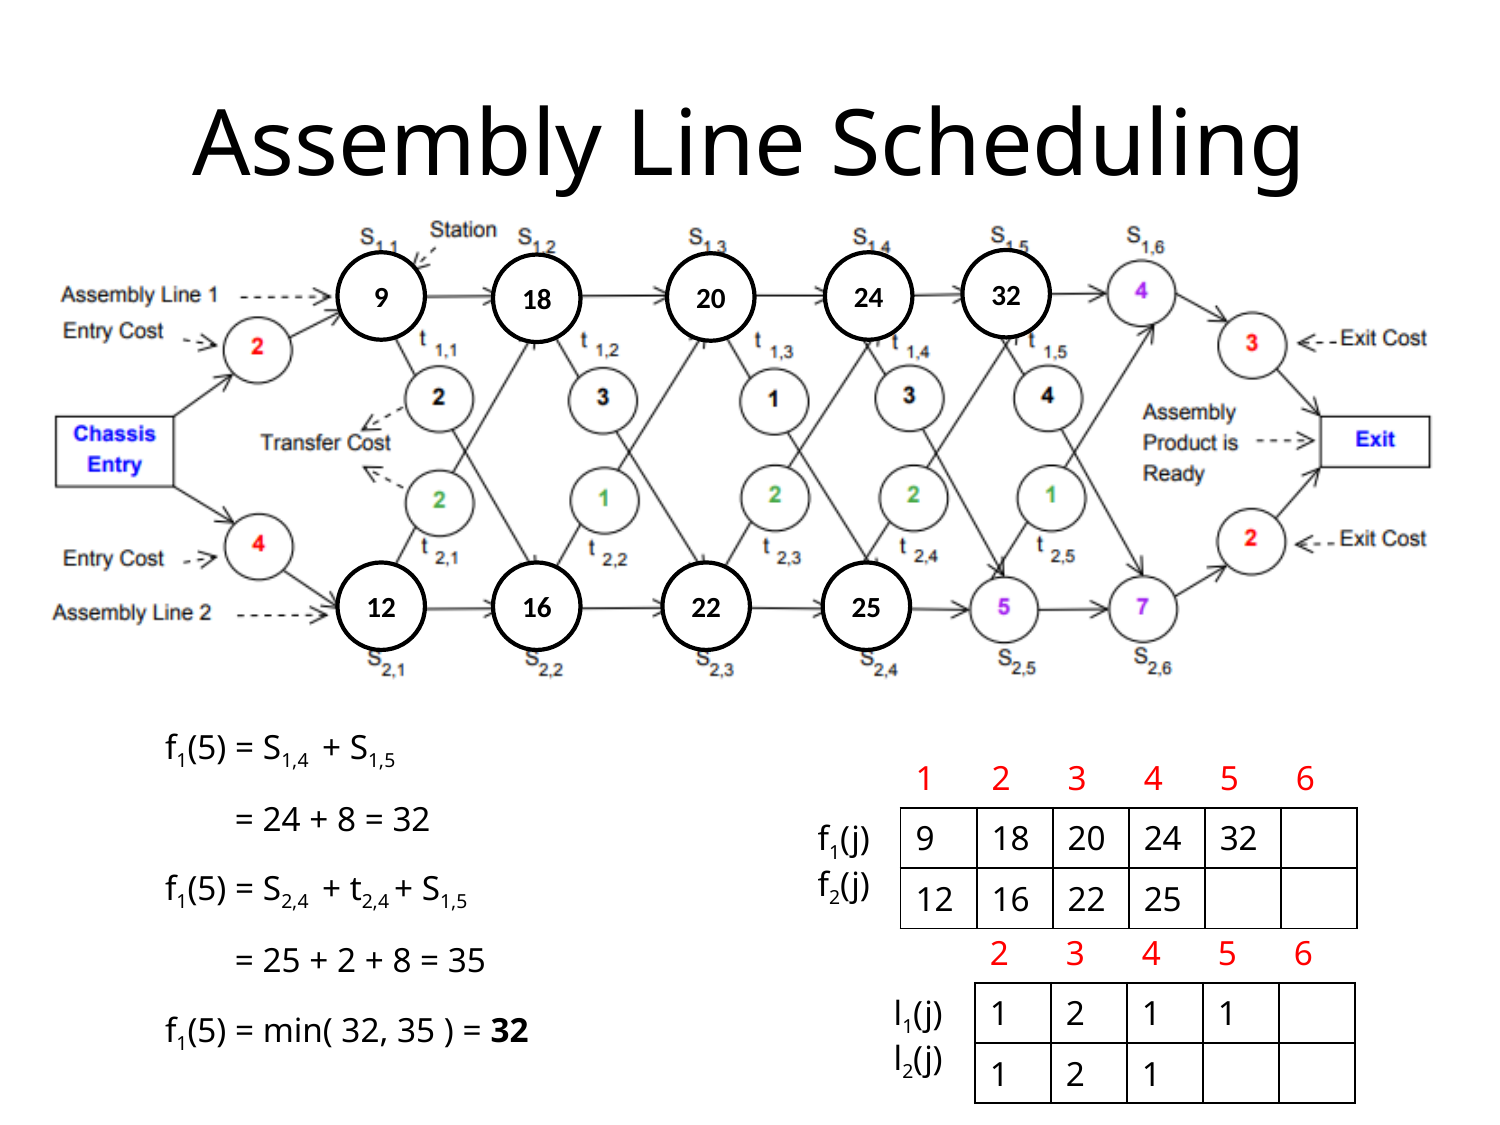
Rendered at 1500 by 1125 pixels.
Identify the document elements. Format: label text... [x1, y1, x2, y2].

table_header 2 [977, 748, 1053, 807]
table_cell [1280, 1044, 1354, 1102]
text_box l1(j) l2(j) [862, 984, 975, 1091]
table_cell 1 [1128, 1044, 1202, 1102]
table_header 4 [1127, 923, 1203, 982]
table_cell 1 [976, 984, 1050, 1042]
table_header 4 [1129, 748, 1205, 807]
table_cell 16 [978, 869, 1052, 923]
table_header 6 [1279, 923, 1355, 982]
table_cell 24 [1130, 809, 1204, 867]
table_header 6 [1281, 748, 1357, 807]
table_cell 32 [1206, 809, 1280, 867]
table_cell [1282, 809, 1356, 867]
title Assembly Line Scheduling [75, 45, 1425, 210]
table_cell [1280, 984, 1354, 1042]
table_cell 18 [978, 809, 1052, 867]
table_header 3 [1051, 923, 1127, 982]
table_cell [1204, 1044, 1278, 1102]
table_cell 12 [901, 869, 976, 928]
table_cell 20 [1054, 809, 1128, 867]
text_box f1(j) f2(j) [787, 810, 900, 916]
table_header 5 [1205, 748, 1281, 807]
table_cell 2 [1052, 984, 1126, 1042]
table_header 2 [975, 923, 1051, 982]
picture [49, 212, 1438, 699]
table_header 1 [901, 748, 977, 807]
table_cell 9 [901, 809, 976, 867]
table_cell [1282, 869, 1356, 928]
table_cell 1 [976, 1044, 1050, 1102]
table_cell 25 [1130, 869, 1204, 923]
table_header 3 [1053, 748, 1129, 807]
text_box f1(5) = S1,4 + S1,5 = 24 + 8 = 32 f1(5) = S2,4 + t2,4 + S1,5 = 25 + 2 + 8 = 35 f1(5) = min( 32, 35 ) = 32 [0, 249, 1500, 1125]
table_header 5 [1203, 923, 1279, 982]
table_cell 1 [1204, 984, 1278, 1042]
table_cell 1 [1128, 984, 1202, 1042]
table_cell 22 [1054, 869, 1128, 923]
table_cell [1206, 869, 1280, 923]
table_cell 2 [1052, 1044, 1126, 1102]
